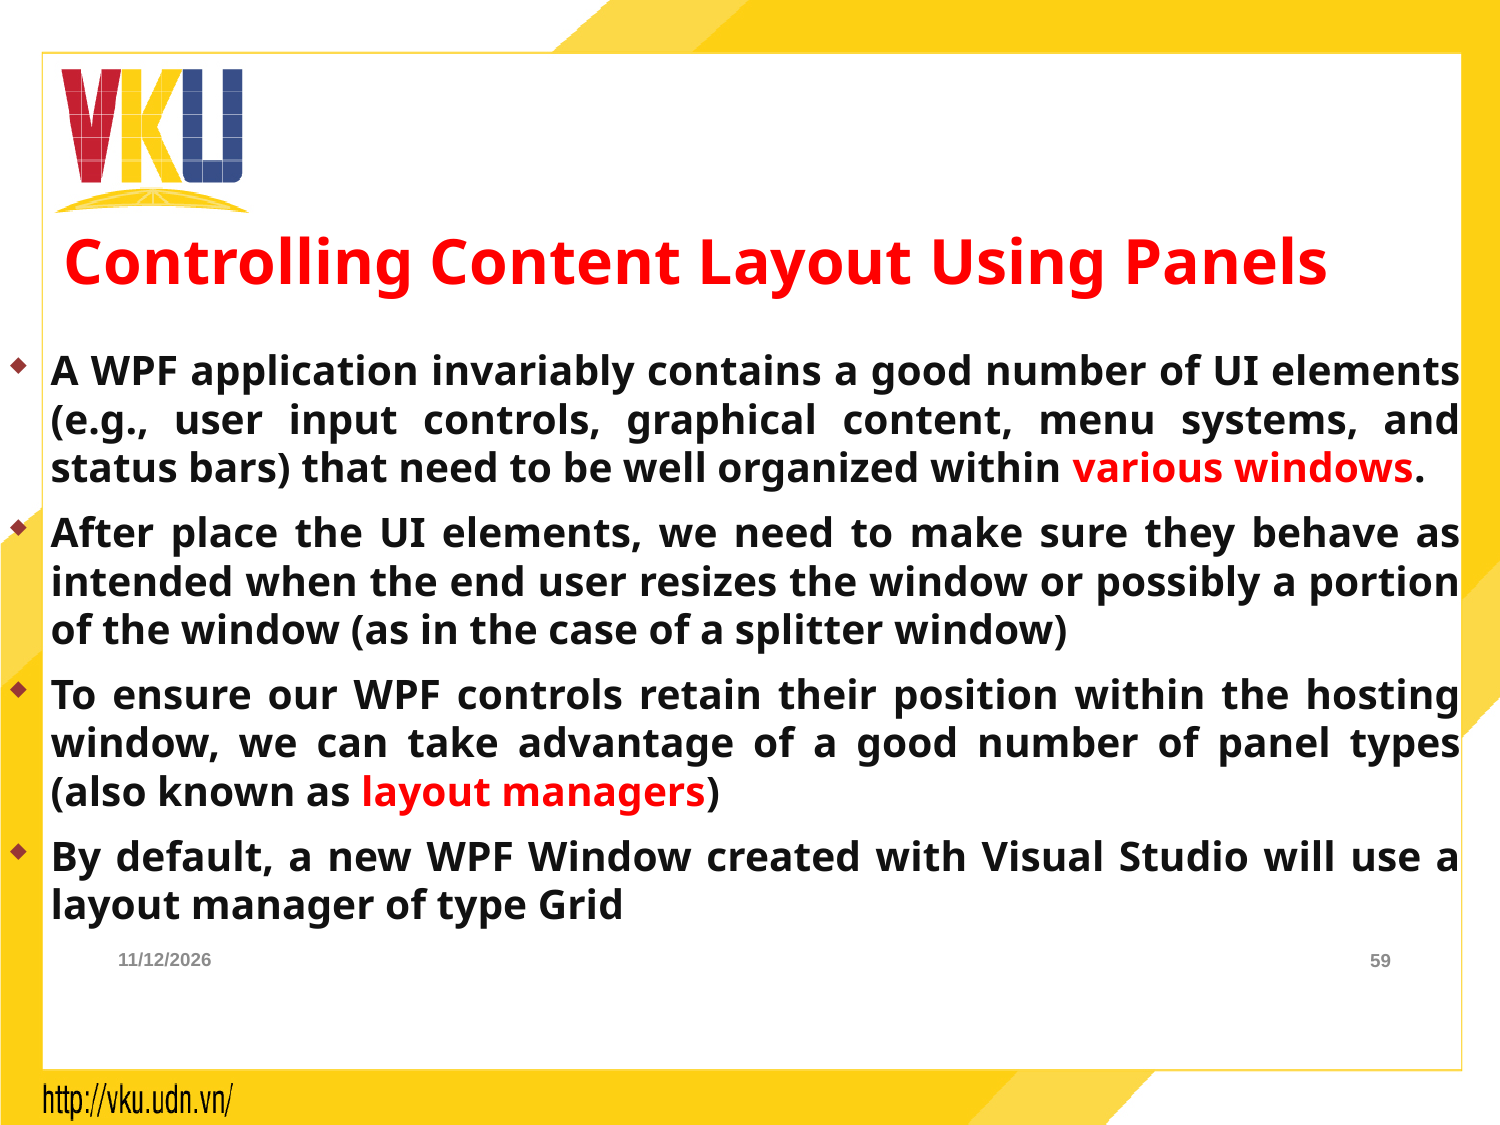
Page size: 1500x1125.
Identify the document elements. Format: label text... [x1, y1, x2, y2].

picture [0, 0, 1500, 1125]
text_box A WPF application invariably contains a good number of UI elements (e.g., user input controls, graphical content, menu systems, and status bars) that need to be well organized within various windows. After place the UI elements, we need to make sure they behave as intended when the end user resizes the window or possibly a portion of the window (as in the case of a splitter window) To ensure our WPF controls retain their position within the hosting window, we can take advantage of a good number of panel types (also known as layout managers) By default, a new WPF Window created with Visual Studio will use a layout manager of type Grid [0, 337, 1477, 936]
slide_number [103, 936, 441, 982]
slide_number 59 [1068, 937, 1407, 983]
title Controlling Content Layout Using Panels [48, 229, 1422, 300]
